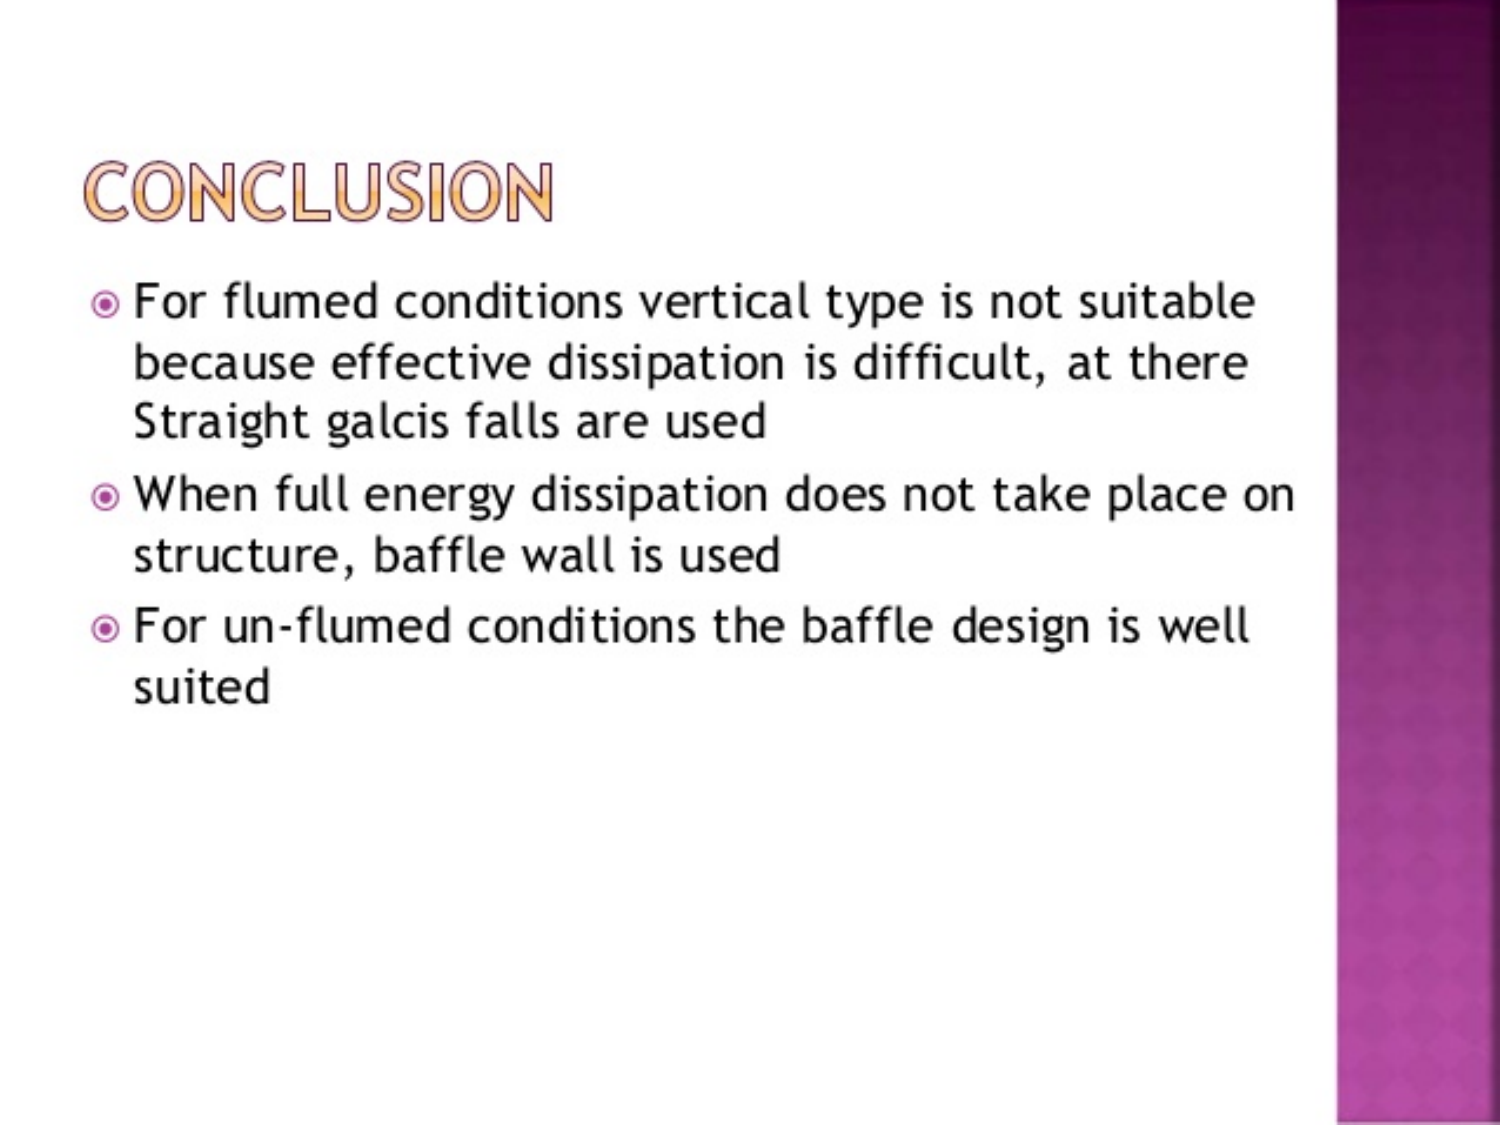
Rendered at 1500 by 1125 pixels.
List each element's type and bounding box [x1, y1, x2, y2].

list [0, 0, 1500, 1125]
